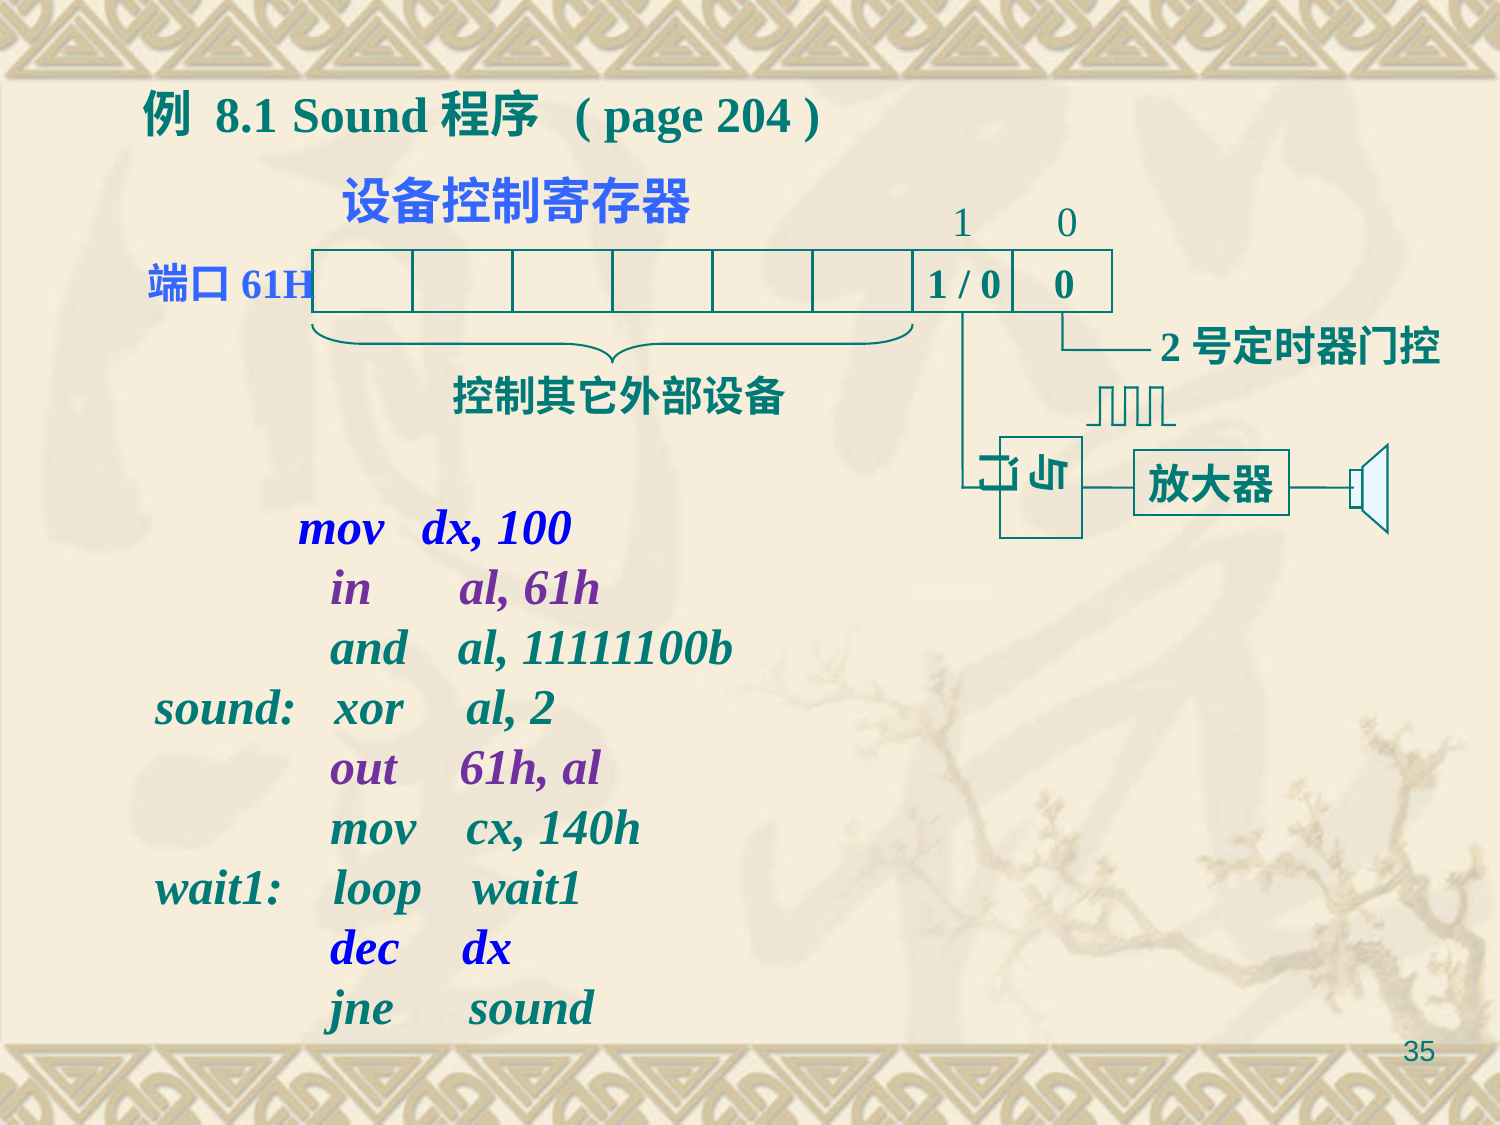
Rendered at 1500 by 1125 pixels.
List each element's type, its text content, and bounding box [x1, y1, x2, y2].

picture [0, 0, 1500, 1125]
text_box 控制其它外部设备 [408, 362, 802, 428]
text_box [312, 249, 711, 313]
text_box 设备控制寄存器 [326, 162, 707, 238]
slide_number 35 [1074, 1024, 1451, 1103]
text_box mov dx, 100 in al, 61h and al, 11111100b sound: xor al, 2 out 61h, al mov cx, 140h wait1: loop wait1 dec dx jne sound [140, 487, 749, 1043]
text_box 1 0 [937, 187, 1093, 248]
text_box 2号定时器门控 [1145, 312, 1457, 378]
text_box 放大器 [1133, 450, 1289, 515]
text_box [1349, 444, 1388, 533]
text_box 端口61H [132, 249, 311, 315]
text_box 例 8.1 Sound程序 ( page 204 ) [127, 74, 836, 150]
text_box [712, 249, 1113, 313]
text_box [312, 324, 913, 362]
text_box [1087, 387, 1176, 426]
text_box 与门 [999, 437, 1083, 538]
